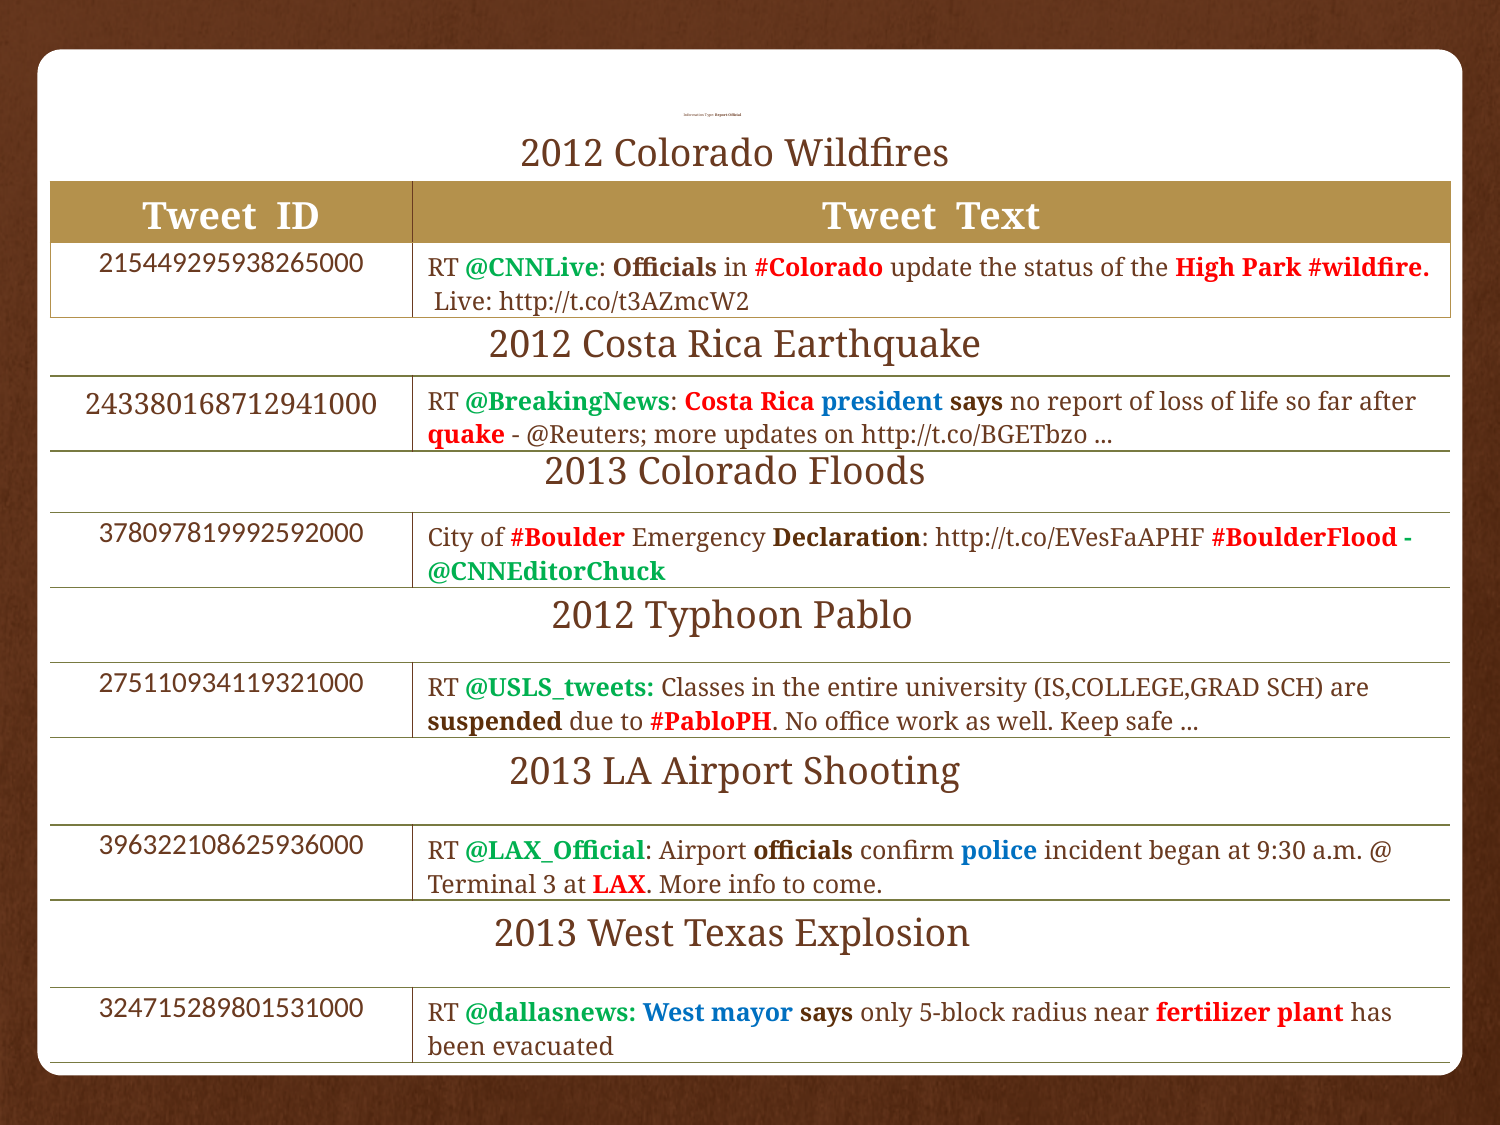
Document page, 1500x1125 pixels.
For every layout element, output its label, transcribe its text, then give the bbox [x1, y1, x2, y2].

table_header RT @dallasnews: West mayor says only 5-block radius near fertilizer plant has been evacuated [413, 988, 1450, 1062]
table_header 396322108625936000 [50, 826, 412, 899]
table_header Tweet ID [51, 182, 412, 242]
table_header RT @BreakingNews: Costa Rica president says no report of loss of life so far after quake - @Reuters; more updates on http://t.co/BGETbzo ... [413, 377, 1450, 450]
text_box 2012 Colorado Wildfires [505, 121, 965, 181]
text_box 2013 Colorado Floods [529, 452, 941, 500]
table_header 324715289801531000 [50, 988, 412, 1062]
text_box 2012 Typhoon Pablo [536, 588, 929, 644]
title Information Type: Report-Official [249, 50, 1175, 125]
table_cell RT @CNNLive: Officials in #Colorado update the status of the High Park #wildfire. Live: http://t.co/t3AZmcW2 [413, 243, 1450, 317]
table_header RT @LAX_Official: Airport officials confirm police incident began at 9:30 a.m. @ Terminal 3 at LAX. More info to come. [413, 826, 1450, 899]
table_header 243380168712941000 [50, 377, 412, 450]
table_header City of #Boulder Emergency Declaration: http://t.co/EVesFaAPHF #BoulderFlood -@CNNEditorChuck [413, 513, 1450, 587]
table_cell 215449295938265000 [51, 243, 412, 317]
table_header RT @USLS_tweets: Classes in the entire university (IS,COLLEGE,GRAD SCH) are suspended due to #PabloPH. No office work as well. Keep safe ... [413, 663, 1450, 737]
text_box 2013 West Texas Explosion [478, 901, 986, 962]
text_box 2012 Costa Rica Earthquake [473, 318, 997, 373]
text_box 2013 LA Airport Shooting [493, 739, 976, 800]
table_header 378097819992592000 [50, 513, 412, 587]
table_header Tweet Text [413, 182, 1450, 242]
table_header 275110934119321000 [50, 663, 412, 737]
